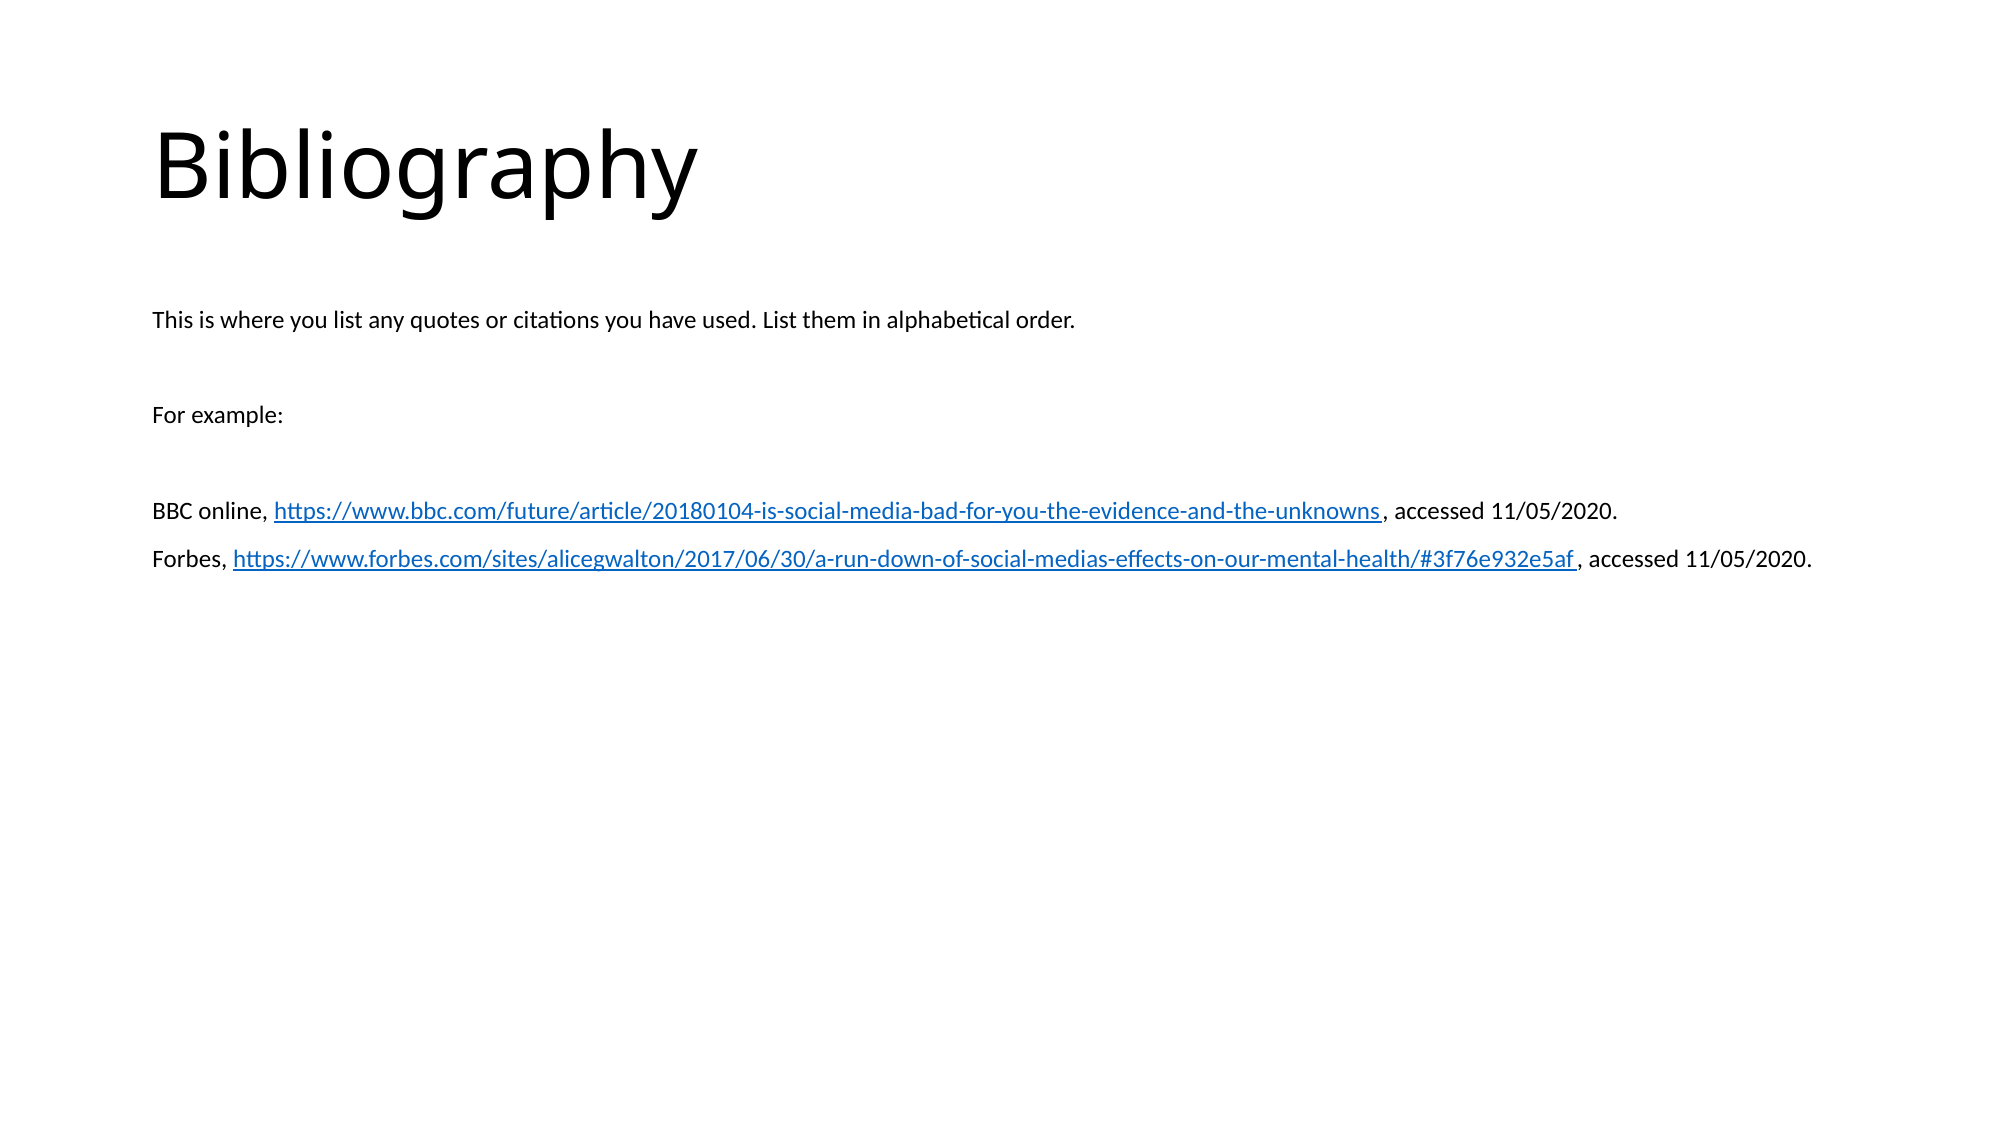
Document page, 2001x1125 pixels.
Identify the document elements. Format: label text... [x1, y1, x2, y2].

list This is where you list any quotes or citations you have used. List them in alphabetical order. For example: BBC online, https://www.bbc.com/future/article/20180104-is-social-media-bad-for-you-the-evidence-and-the-unknowns, accessed 11/05/2020. Forbes, https://www.forbes.com/sites/alicegwalton/2017/06/30/a-run-down-of-social-medias-effects-on-our-mental-health/#3f76e932e5af, accessed 11/05/2020. [137, 299, 1863, 1014]
title Bibliography [137, 59, 1863, 278]
